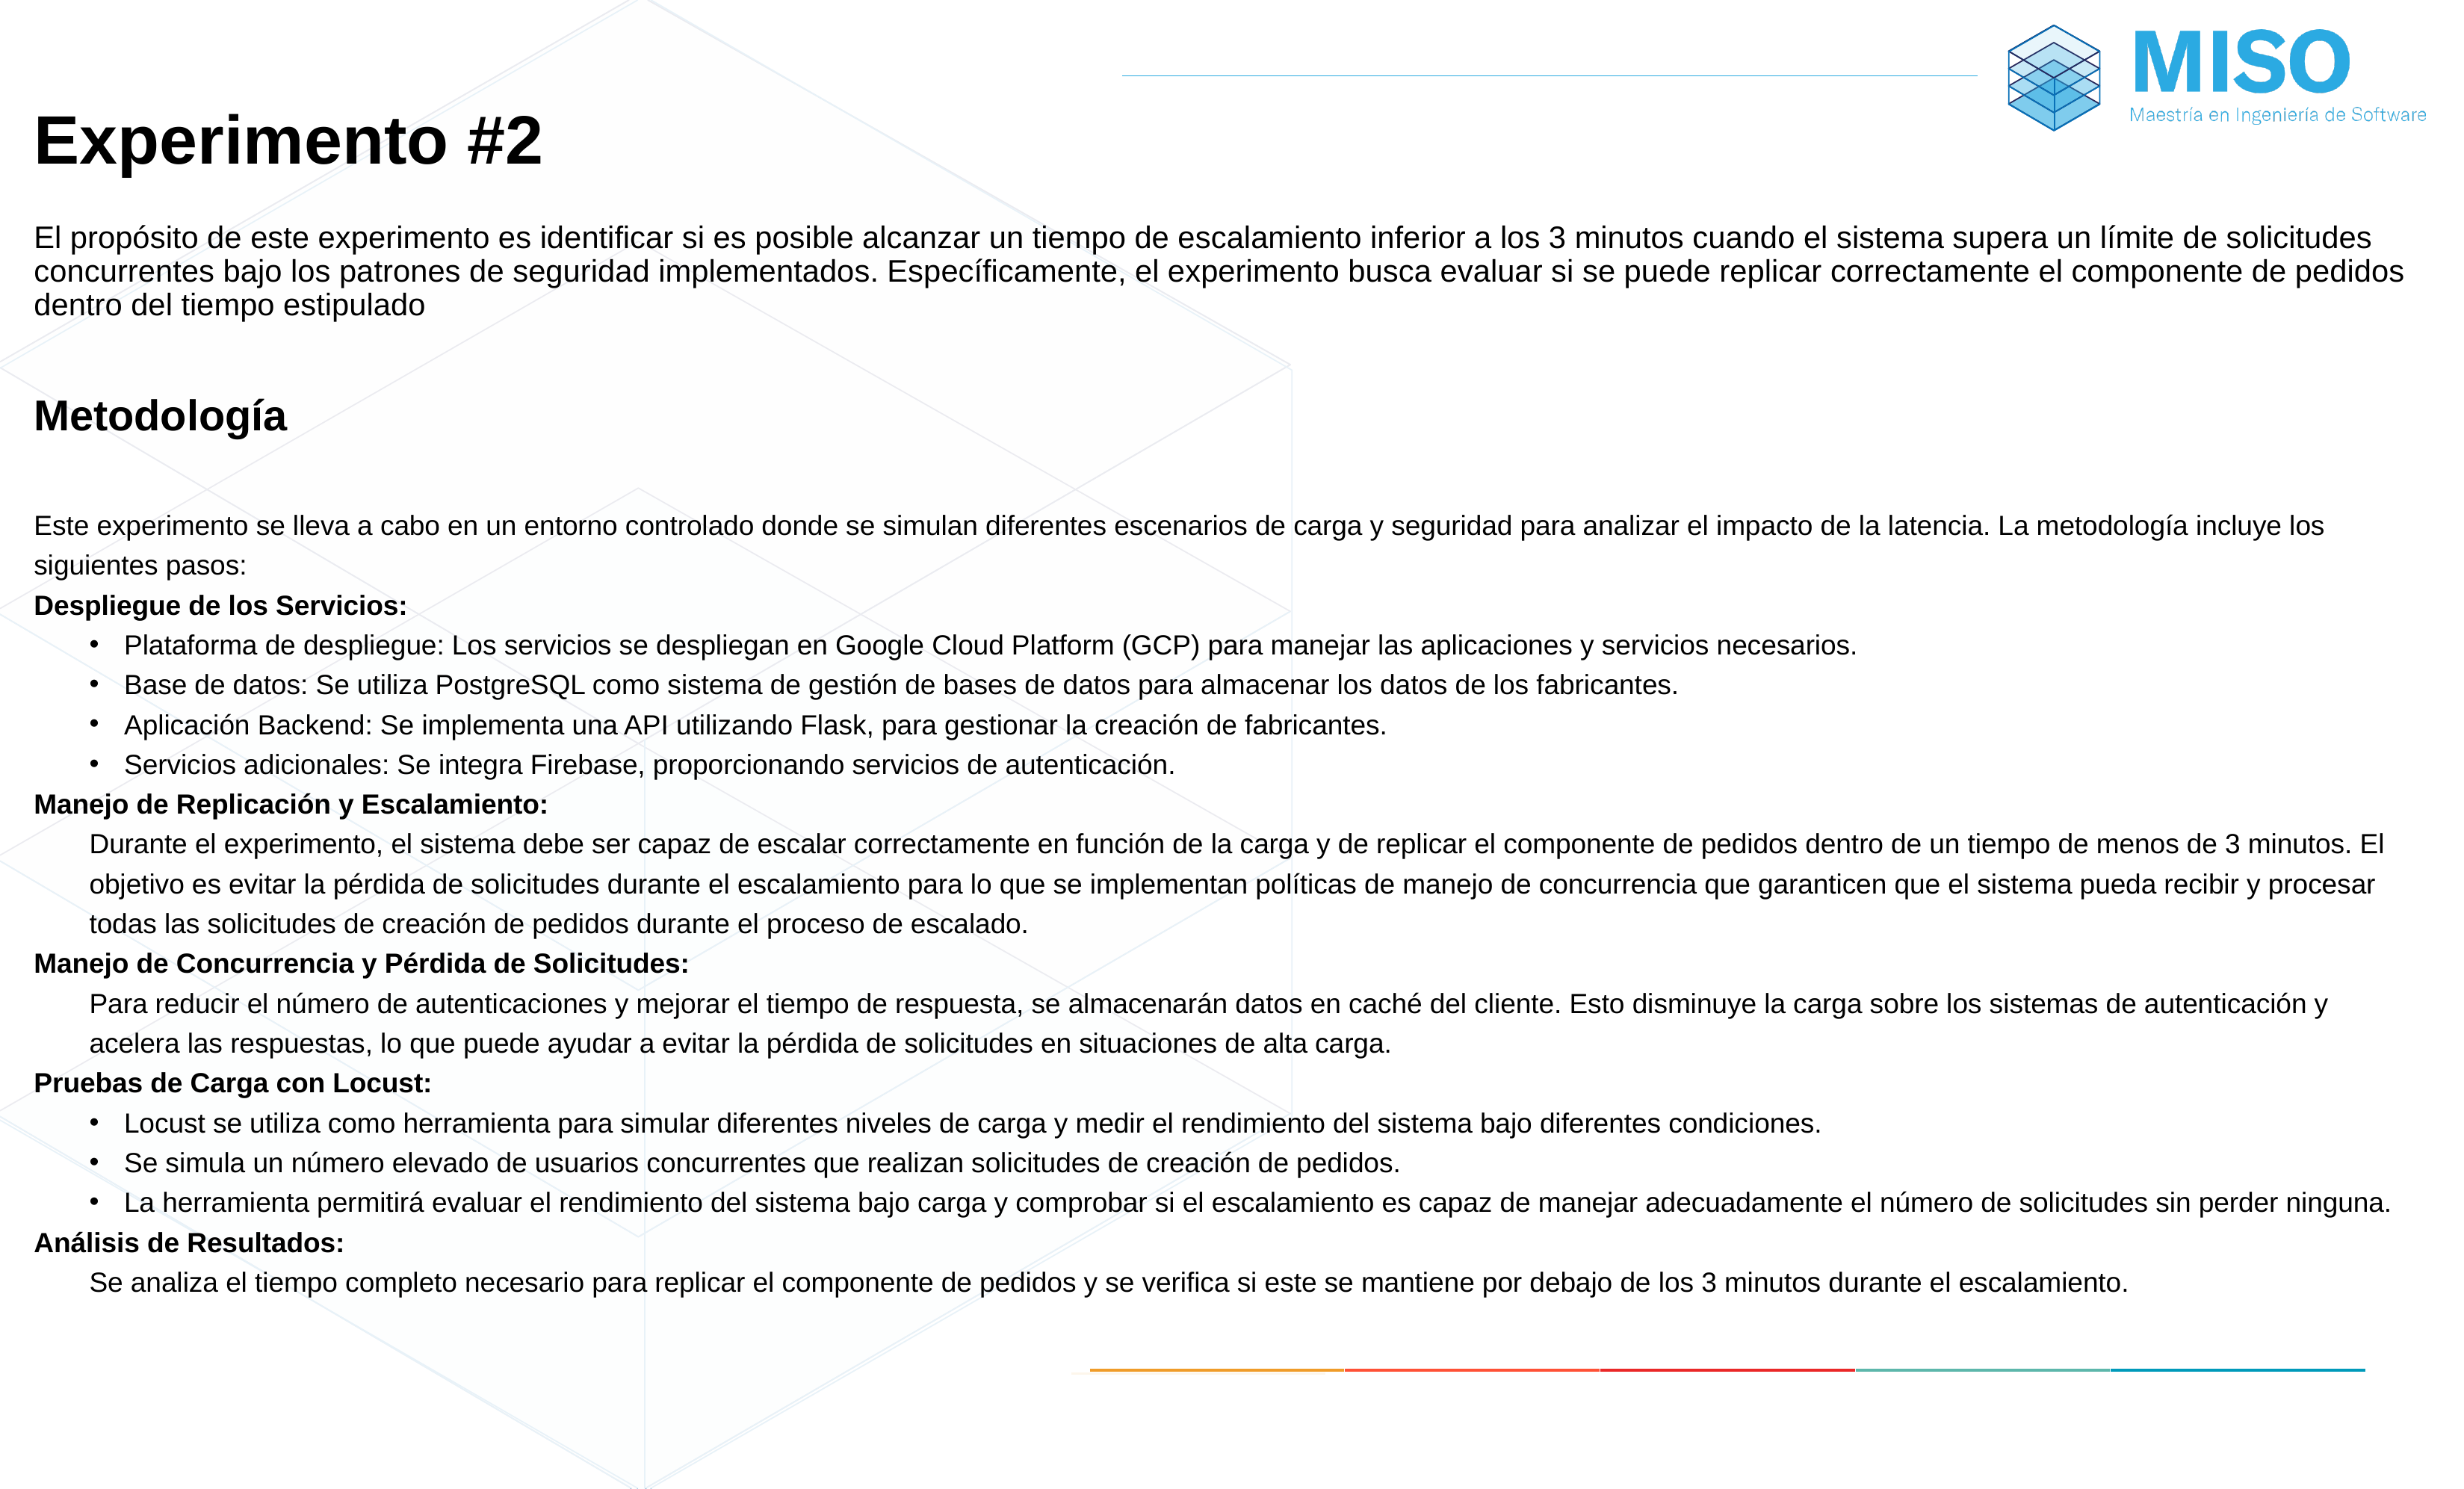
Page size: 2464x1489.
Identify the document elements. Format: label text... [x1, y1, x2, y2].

picture [2131, 29, 2426, 125]
text_box [1077, 681, 1387, 808]
text_box El propósito de este experimento es identificar si es posible alcanzar un tiempo de escalamiento inferior a los 3 minutos cuando el sistema supera un límite de solicitudes concurrentes bajo los patrones de seguridad implementados. Específicamente, el experimento busca evaluar si se puede replicar correctamente el componente de pedidos dentro del tiempo estipulado [22, 212, 2426, 332]
title Experimento #2 [22, 82, 1894, 202]
text_box Metodología Este experimento se lleva a cabo en un entorno controlado donde se simulan diferentes escenarios de carga y seguridad para analizar el impacto de la latencia. La metodología incluye los siguientes pasos: Despliegue de los Servicios: Plataforma de despliegue: Los servicios se despliegan en Google Cloud Platform (GCP) para manejar las aplicaciones y servicios necesarios. Base de datos: Se utiliza PostgreSQL como sistema de gestión de bases de datos para almacenar los datos de los fabricantes. Aplicación Backend: Se implementa una API utilizando Flask, para gestionar la creación de fabricantes. Servicios adicionales: Se integra Firebase, proporcionando servicios de autenticación. Manejo de Replicación y Escalamiento: Durante el experimento, el sistema debe ser capaz de escalar correctamente en función de la carga y de replicar el componente de pedidos dentro de un tiempo de menos de 3 minutos. El objetivo es evitar la pérdida de solicitudes durante el escalamiento para lo que se implementan políticas de manejo de concurrencia que garanticen que el sistema pueda recibir y procesar todas las solicitudes de creación de pedidos durante el proceso de escalado. Manejo de Concurrencia y Pérdida de Solicitudes: Para reducir el número de autenticaciones y mejorar el tiempo de respuesta, se almacenarán datos en caché del cliente. Esto disminuye la carga sobre los sistemas de autenticación y acelera las respuestas, lo que puede ayudar a evitar la pérdida de solicitudes en situaciones de alta carga. Pruebas de Carga con Locust: Locust se utiliza como herramienta para simular diferentes niveles de carga y medir el rendimiento del sistema bajo diferentes condiciones. Se simula un número elevado de usuarios concurrentes que realizan solicitudes de creación de pedidos. La herramienta permitirá evaluar el rendimiento del sistema bajo carga y comprobar si el escalamiento es capaz de manejar adecuadamente el número de solicitudes sin perder ninguna. Análisis de Resultados: Se analiza el tiempo completo necesario para replicar el componente de pedidos y se verifica si este se mantiene por debajo de los 3 minutos durante el escalamiento. [22, 371, 2426, 1355]
